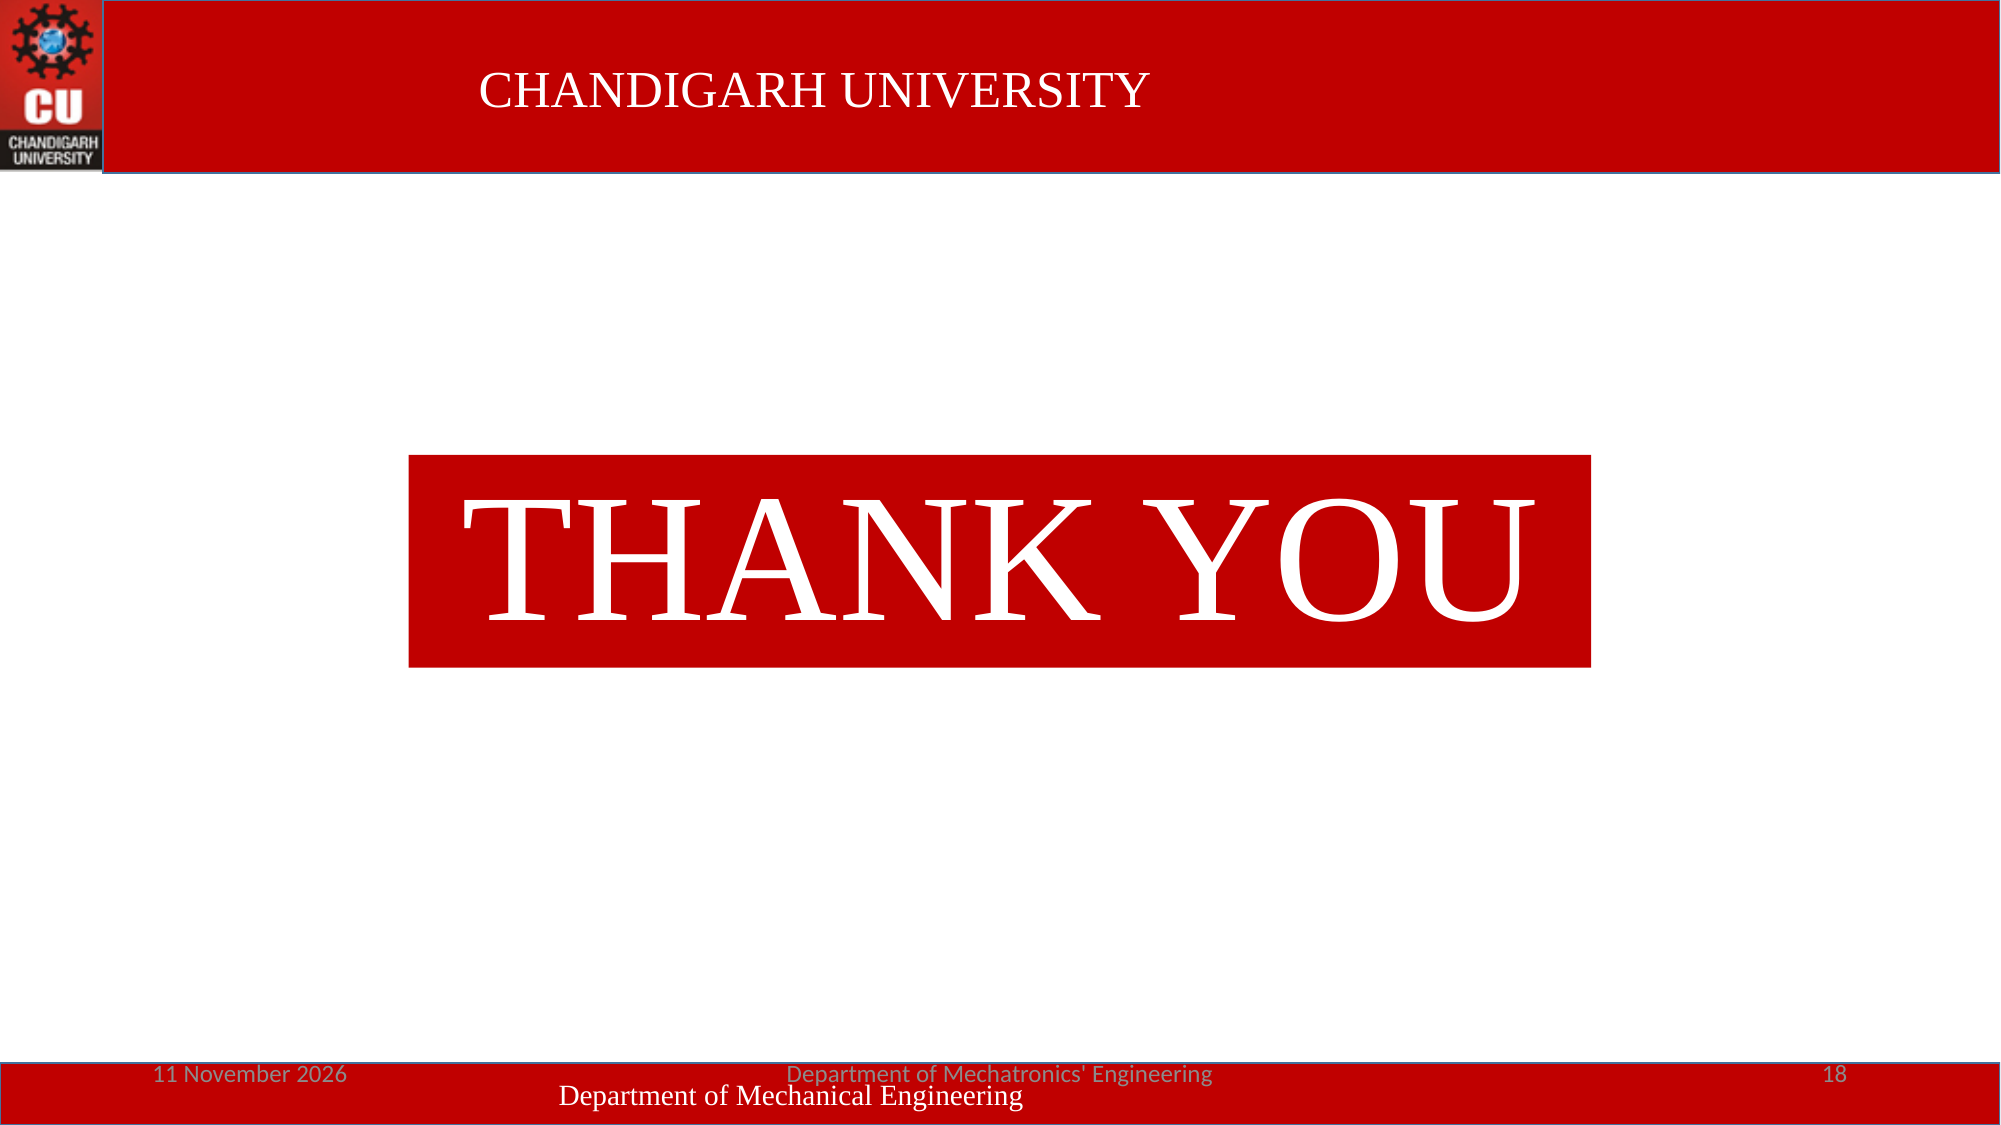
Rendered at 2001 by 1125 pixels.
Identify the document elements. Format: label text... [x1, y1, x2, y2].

picture [0, 0, 102, 172]
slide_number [137, 1042, 588, 1103]
slide_number 18 [1412, 1042, 1863, 1103]
footer Department of Mechatronics' Engineering [662, 1042, 1338, 1103]
text_box THANK YOU [408, 454, 1592, 668]
